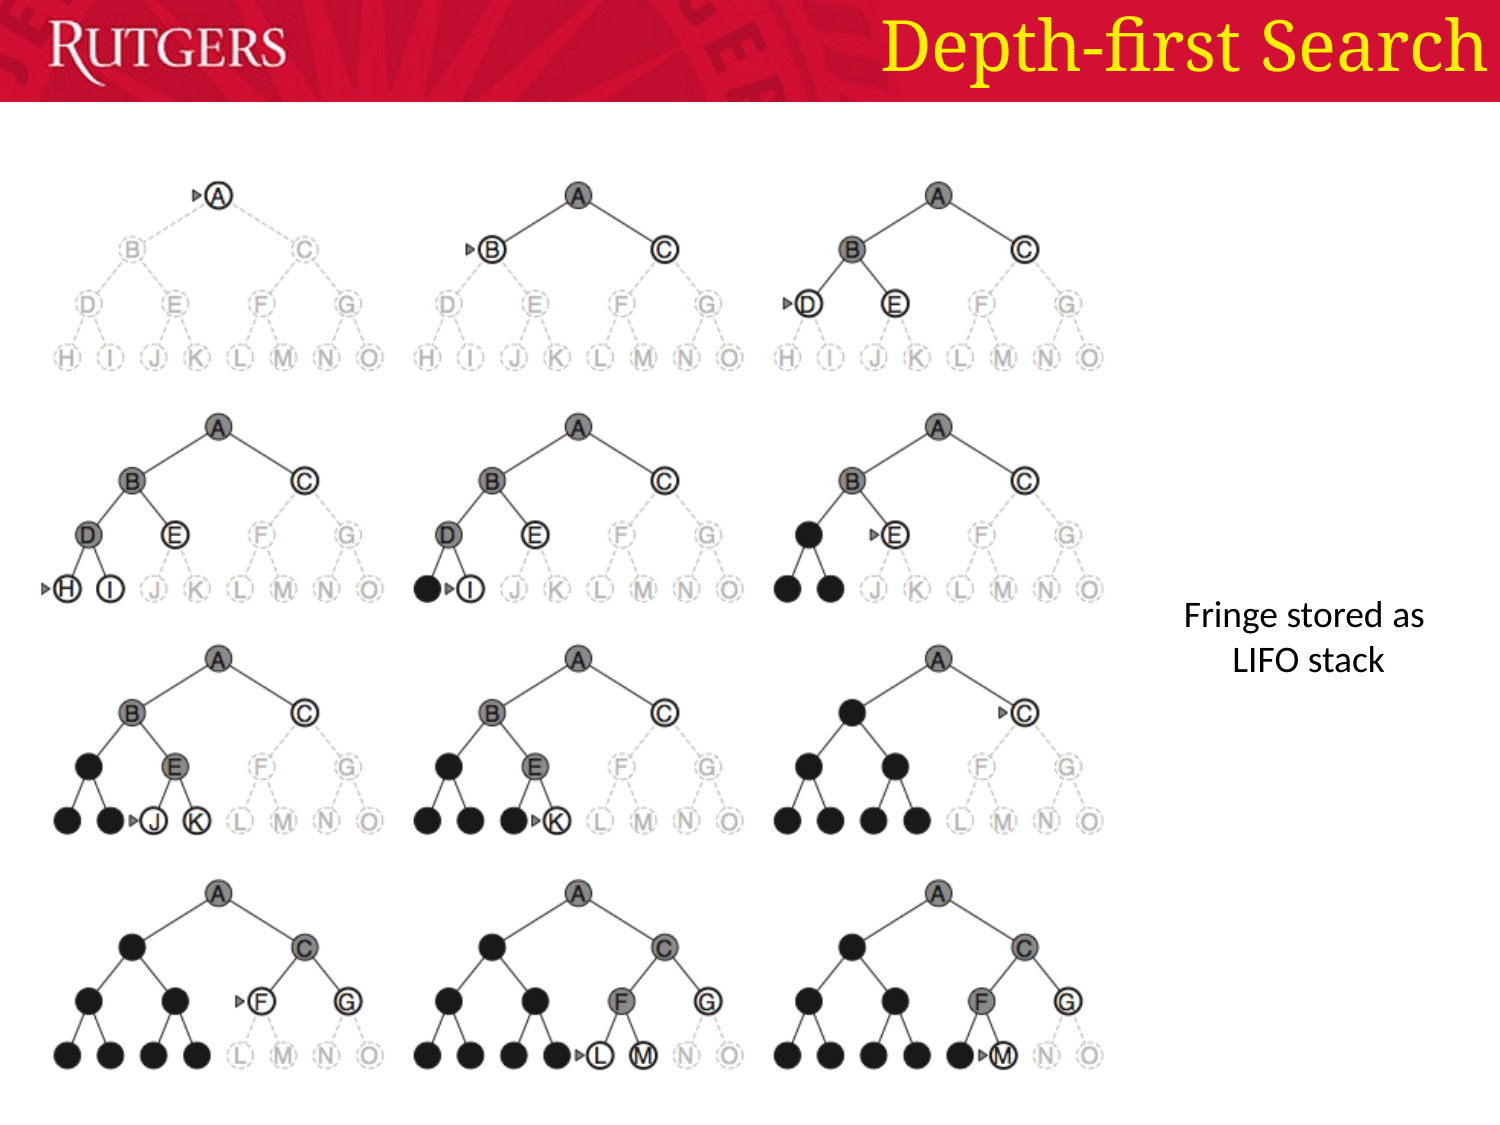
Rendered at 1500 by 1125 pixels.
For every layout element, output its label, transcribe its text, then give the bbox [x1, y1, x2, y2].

picture [0, 0, 1500, 102]
title Depth-first Search [298, 0, 1500, 87]
text_box Fringe stored as LIFO stack [1118, 582, 1500, 688]
picture [37, 162, 1114, 1091]
